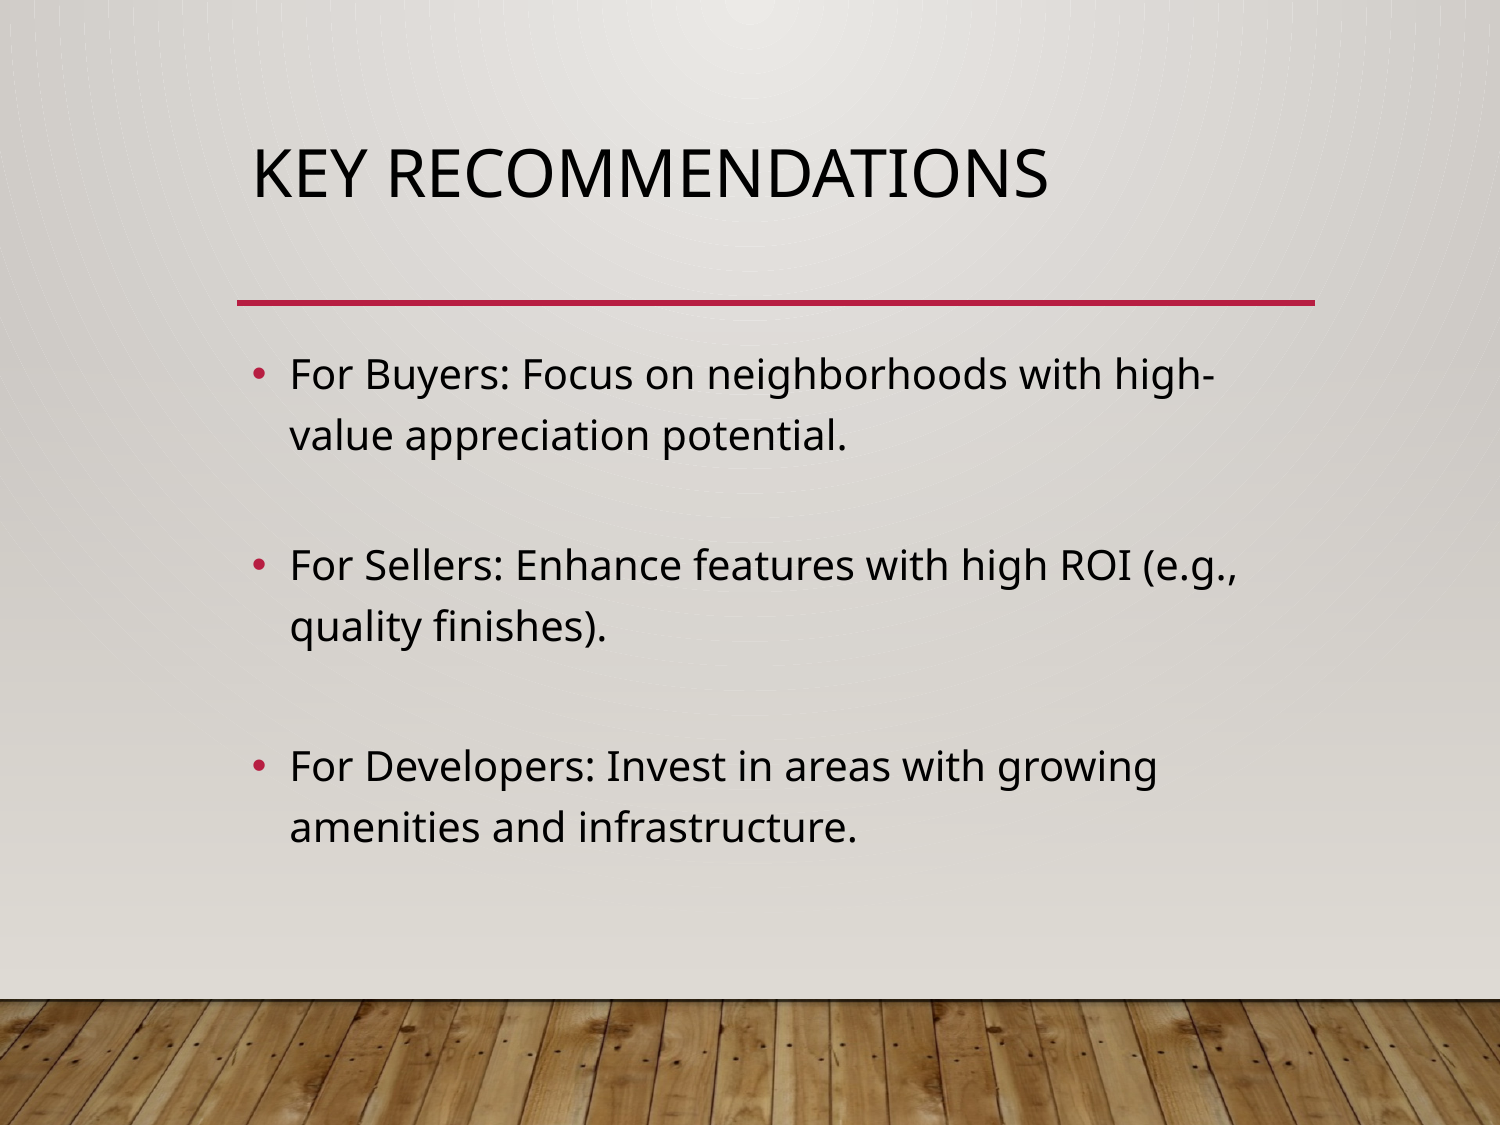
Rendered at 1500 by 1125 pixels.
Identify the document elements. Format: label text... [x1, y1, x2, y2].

picture [0, 999, 1500, 1125]
list For Buyers: Focus on neighborhoods with high-value appreciation potential. For Sellers: Enhance features with high ROI (e.g., quality finishes). For Developers: Invest in areas with growing amenities and infrastructure. [236, 330, 1315, 897]
title Key Recommendations [236, 131, 1315, 305]
